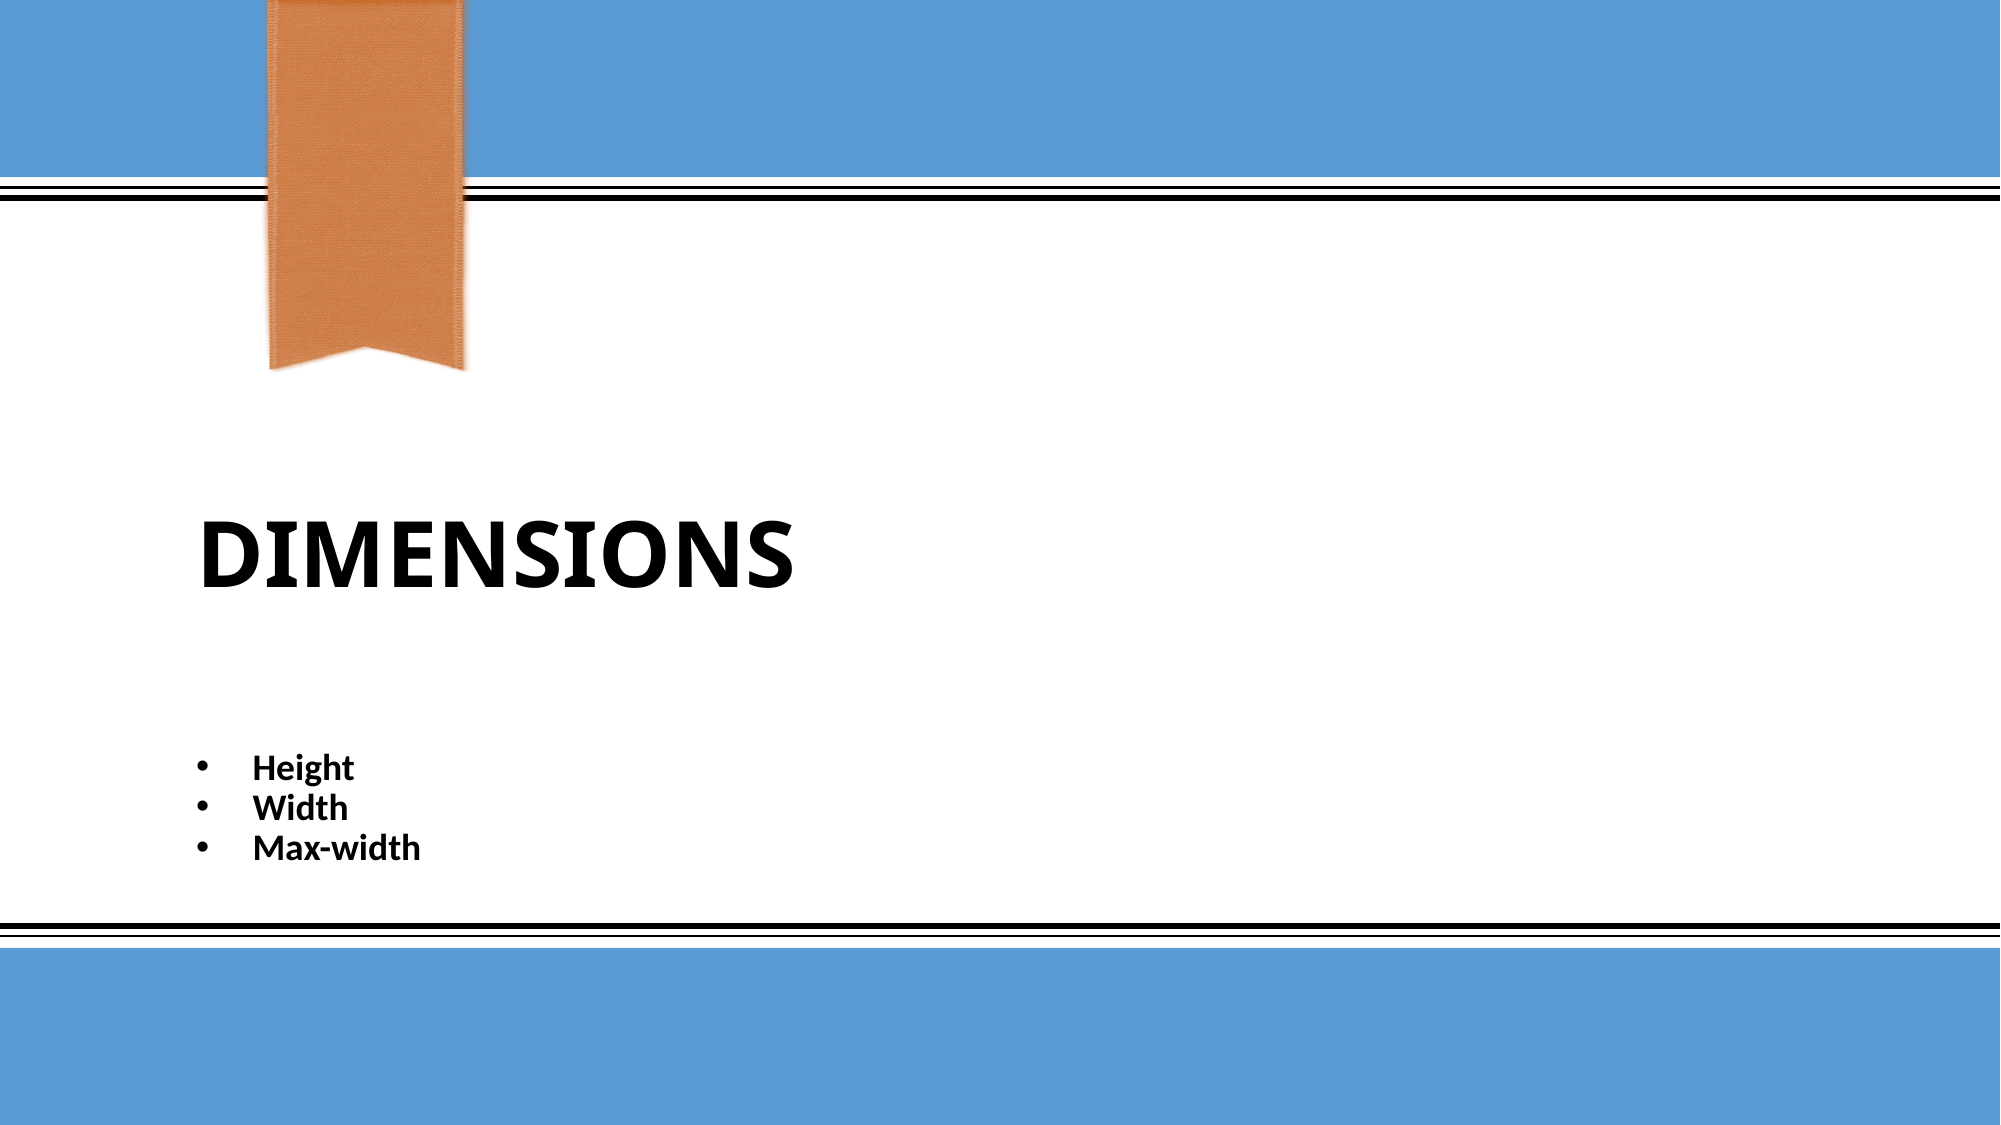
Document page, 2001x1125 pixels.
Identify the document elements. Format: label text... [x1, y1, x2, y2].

title Dimensions [181, 376, 1122, 740]
subtitle Height Width Max-width [181, 740, 1122, 897]
